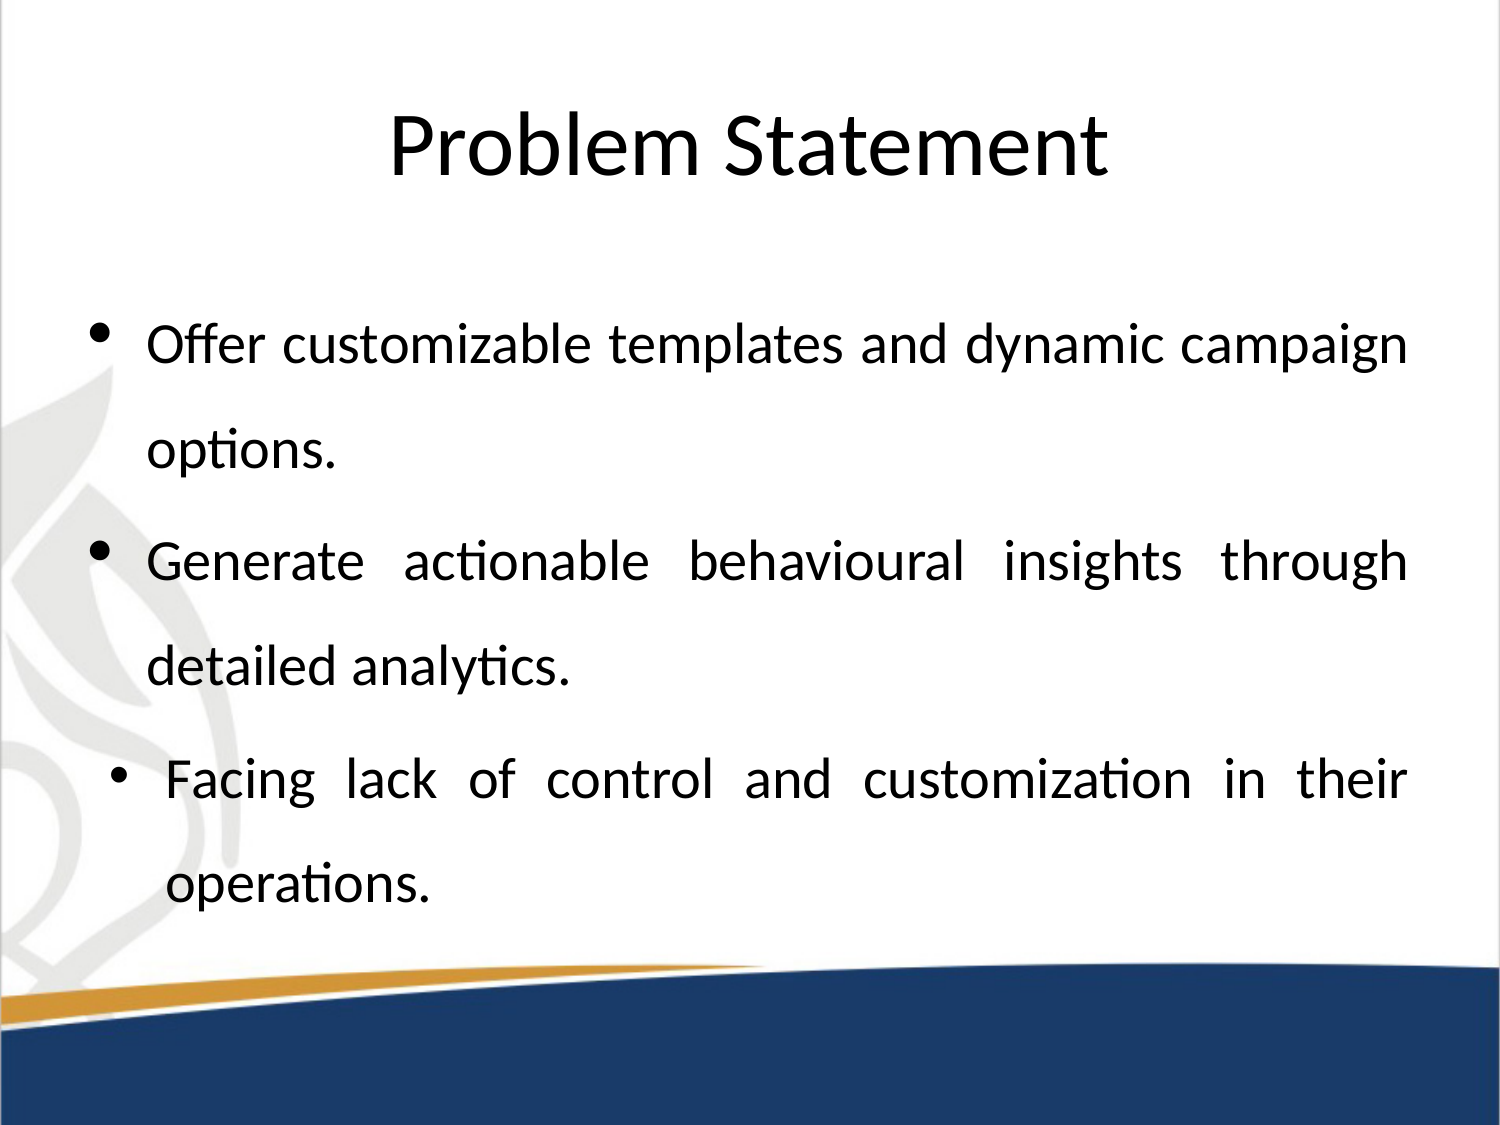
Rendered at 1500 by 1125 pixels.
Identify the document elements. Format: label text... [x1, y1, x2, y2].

picture [0, 0, 1500, 1125]
list Offer customizable templates and dynamic campaign options. Generate actionable behavioural insights through detailed analytics. Facing lack of control and customization in their operations. [75, 262, 1425, 1005]
title Problem Statement [75, 45, 1425, 233]
